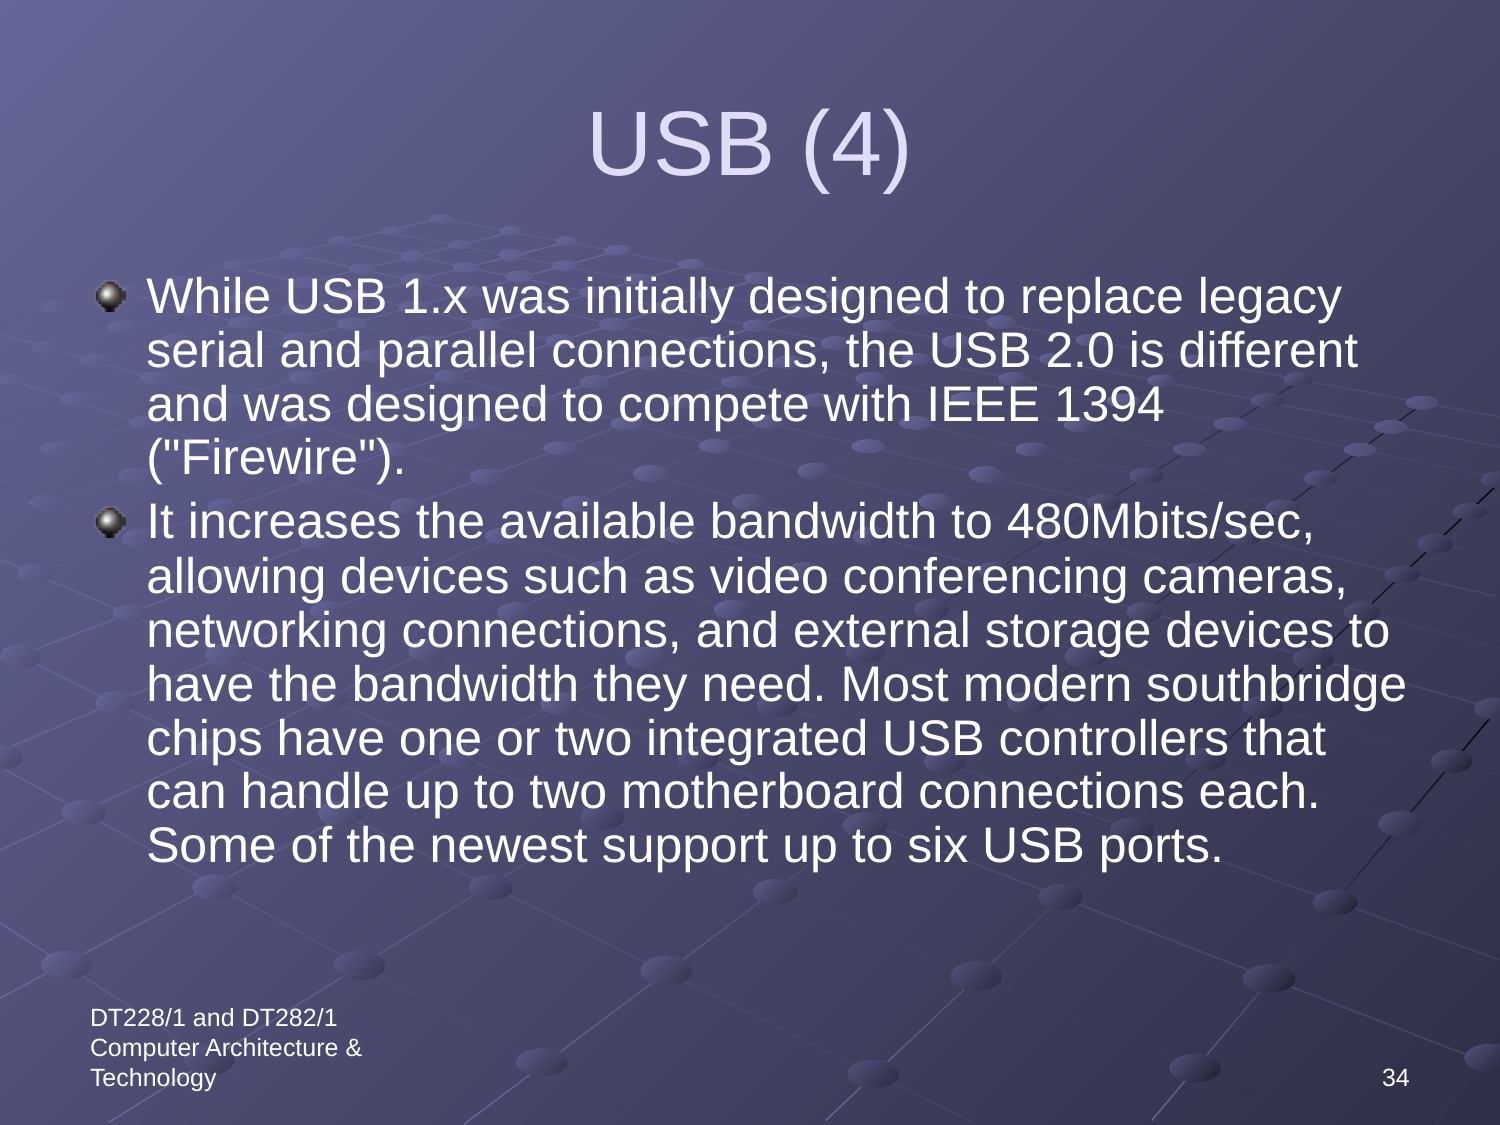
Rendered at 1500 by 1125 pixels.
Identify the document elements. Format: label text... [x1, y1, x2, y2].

slide_number DT228/1 and DT282/1 Computer Architecture & Technology [74, 1023, 426, 1100]
picture [90, 276, 126, 312]
title USB (4) [74, 44, 1426, 233]
list While USB 1.x was initially designed to replace legacy serial and parallel connections, the USB 2.0 is different and was designed to compete with IEEE 1394 ("Firewire"). It increases the available bandwidth to 480Mbits/sec, allowing devices such as video conferencing cameras, networking connections, and external storage devices to have the bandwidth they need. Most modern southbridge chips have one or two integrated USB controllers that can handle up to two motherboard connections each. Some of the newest support up to six USB ports. [74, 262, 1426, 1007]
slide_number 34 [1074, 1023, 1426, 1100]
picture [90, 502, 126, 538]
